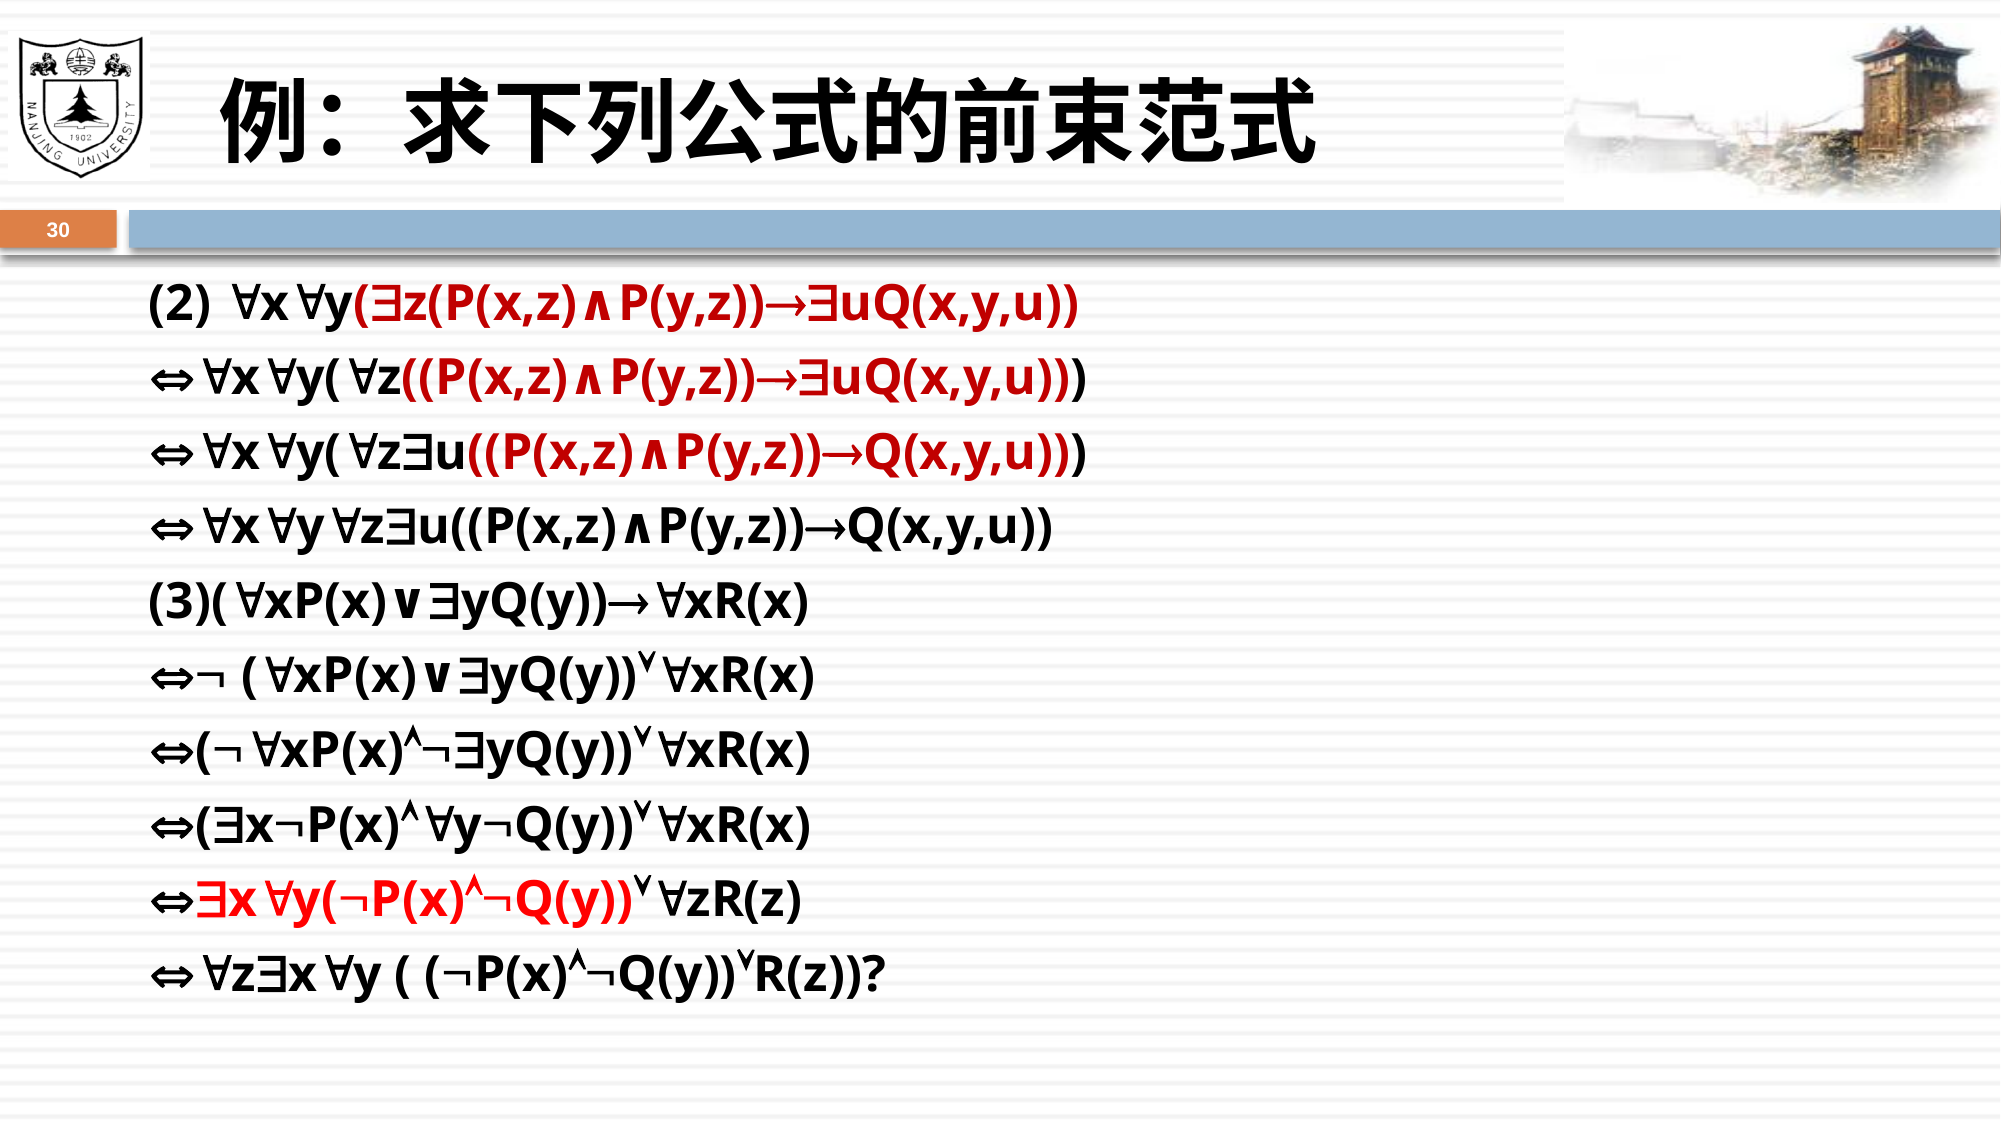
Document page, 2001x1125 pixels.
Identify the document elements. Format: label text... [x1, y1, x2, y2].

slide_number 30 [0, 208, 117, 249]
title 例：求下列公式的前束范式 [203, 37, 1804, 200]
list (2) xy(z(P(x,z)∧P(y,z))uQ(x,y,u)) xy(z((P(x,z)∧P(y,z))uQ(x,y,u))) xy(zu((P(x,z)∧P(y,z))Q(x,y,u))) xyzu((P(x,z)∧P(y,z))Q(x,y,u)) (3)(xP(x)∨yQ(y))xR(x)  (xP(x)∨yQ(y))xR(x) (xP(x)yQ(y))xR(x) (xP(x)yQ(y))xR(x) xy(P(x)Q(y))zR(z) zxy ( (P(x)Q(y))R(z))? [133, 262, 1918, 1000]
picture [0, 0, 2001, 1125]
